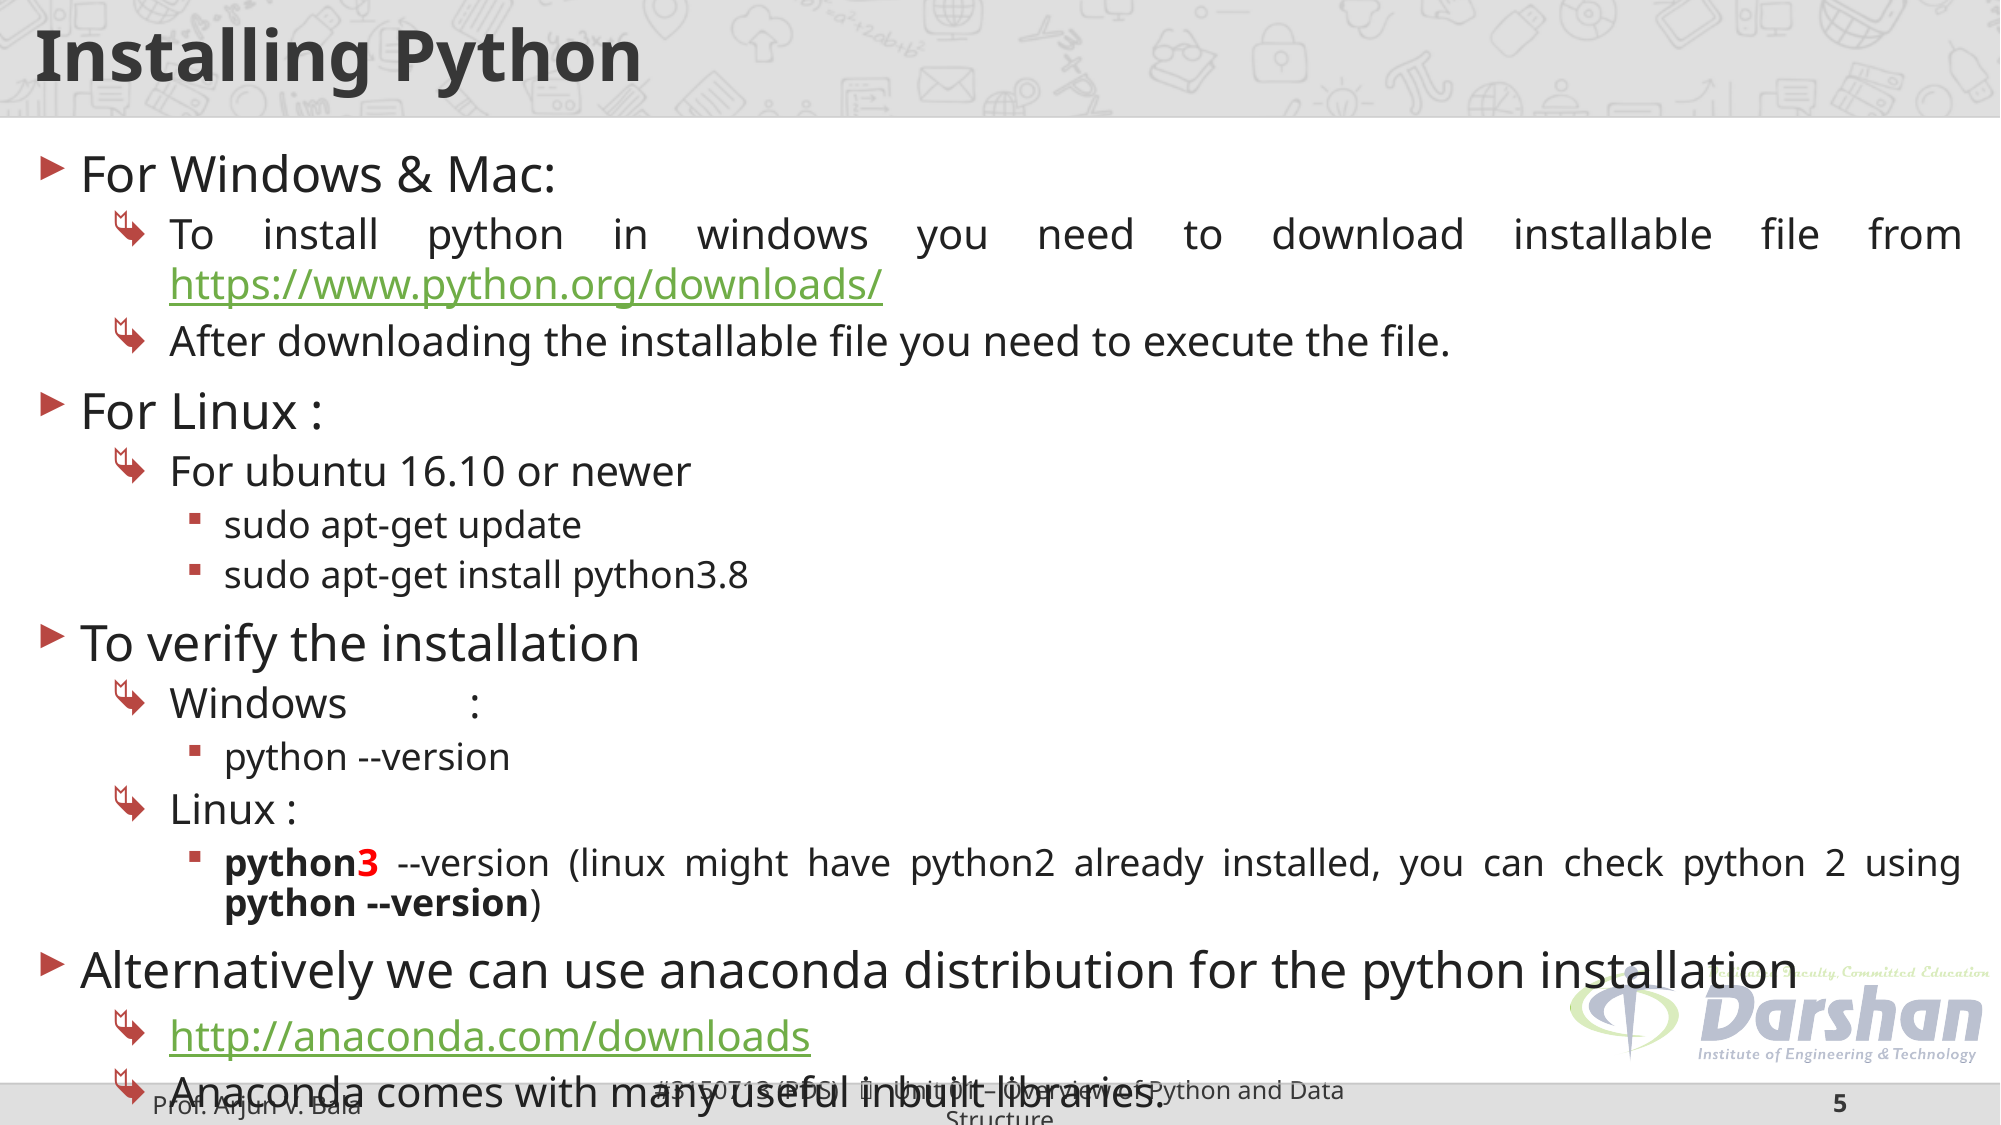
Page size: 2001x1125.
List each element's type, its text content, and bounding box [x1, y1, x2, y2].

list For Windows & Mac: To install python in windows you need to download installable file from https://www.python.org/downloads/ After downloading the installable file you need to execute the file. For Linux : For ubuntu 16.10 or newer sudo apt-get update sudo apt-get install python3.8 To verify the installation Windows : python --version Linux : python3 --version (linux might have python2 already installed, you can check python 2 using python --version) Alternatively we can use anaconda distribution for the python installation http://anaconda.com/downloads Anaconda comes with many useful inbuilt libraries. [21, 141, 1979, 1059]
title Installing Python [0, 0, 2000, 117]
